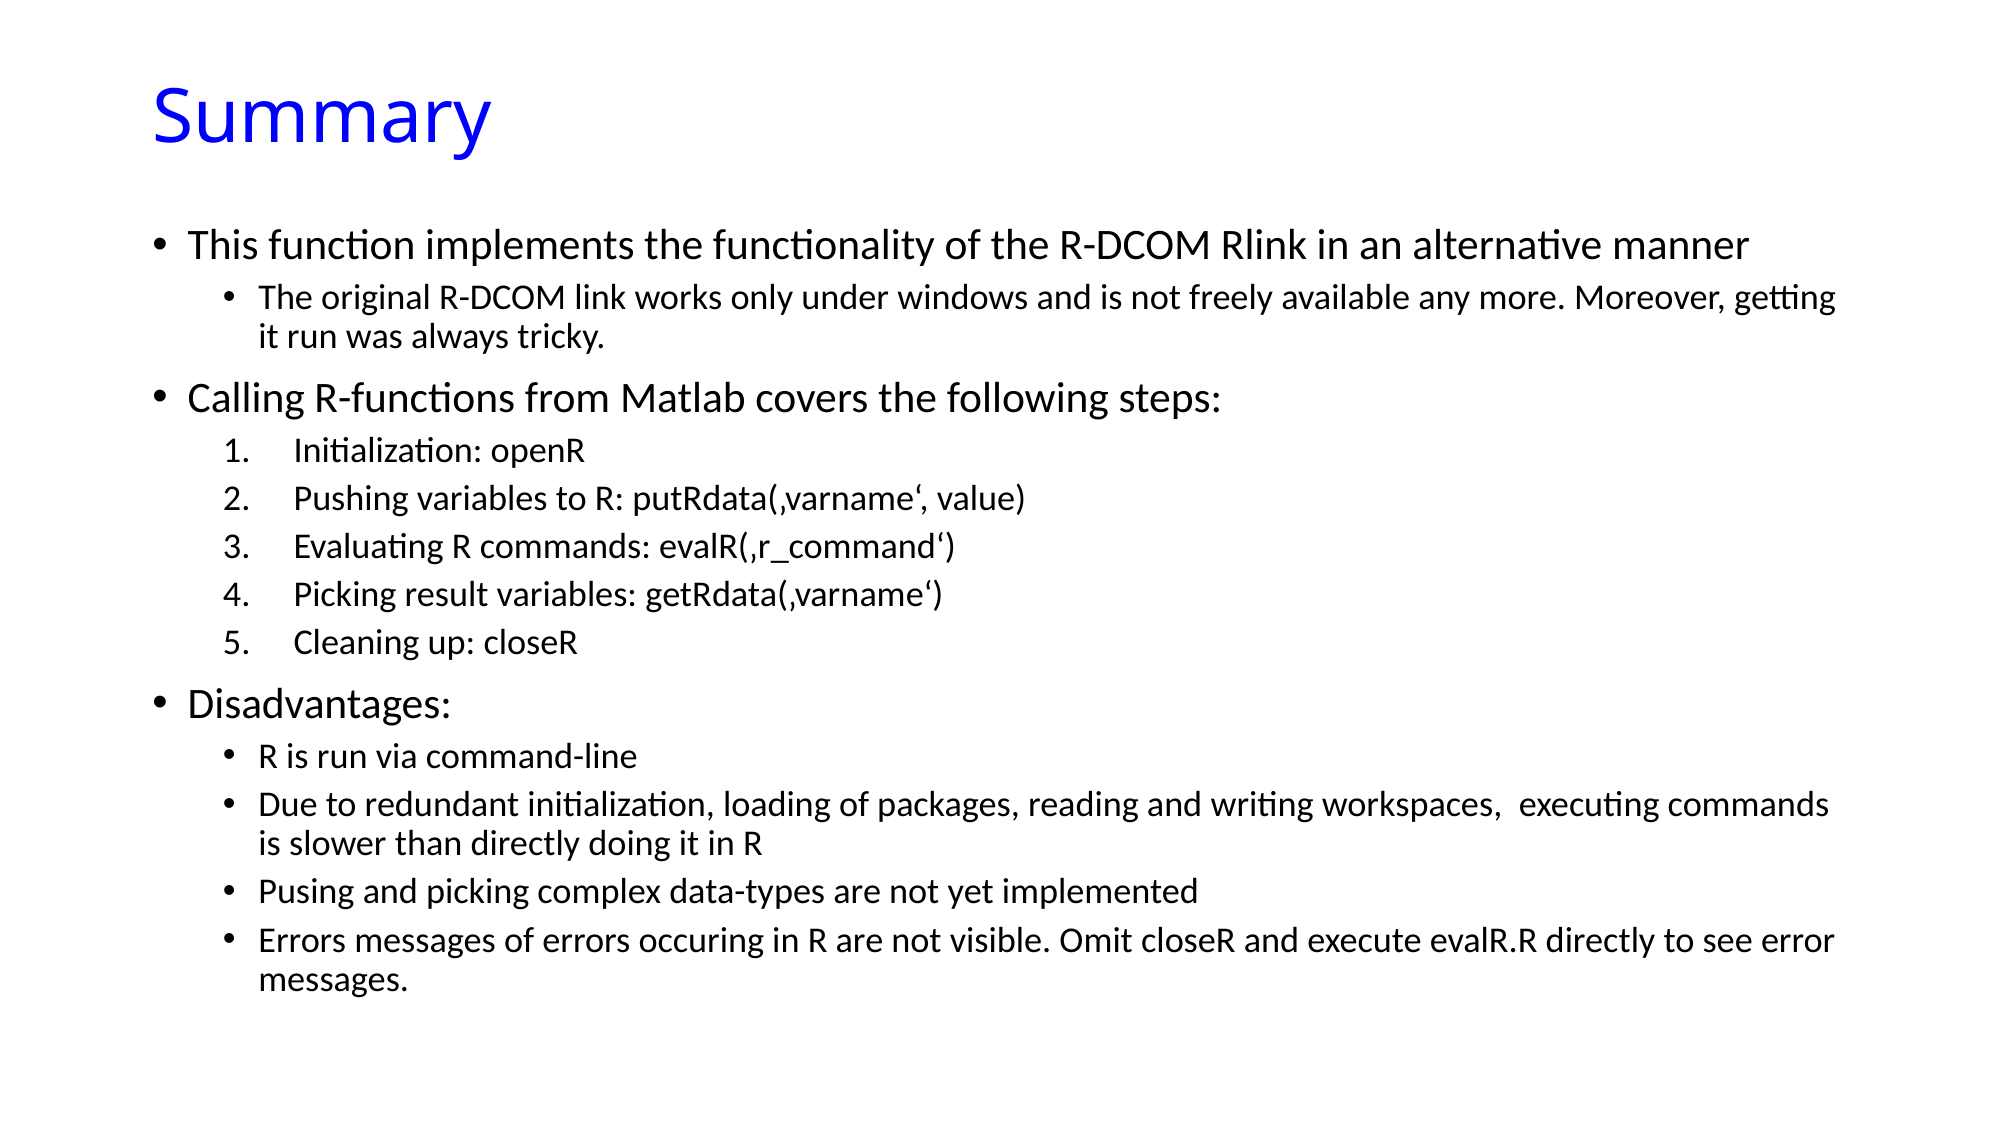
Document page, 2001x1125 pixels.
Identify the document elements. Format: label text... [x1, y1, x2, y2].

title Summary [137, 36, 1863, 200]
list This function implements the functionality of the R-DCOM Rlink in an alternative manner The original R-DCOM link works only under windows and is not freely available any more. Moreover, getting it run was always tricky. Calling R-functions from Matlab covers the following steps: Initialization: openR Pushing variables to R: putRdata(‚varname‘, value) Evaluating R commands: evalR(‚r_command‘) Picking result variables: getRdata(‚varname‘) Cleaning up: closeR Disadvantages: R is run via command-line Due to redundant initialization, loading of packages, reading and writing workspaces, executing commands is slower than directly doing it in R Pusing and picking complex data-types are not yet implemented Errors messages of errors occuring in R are not visible. Omit closeR and execute evalR.R directly to see error messages. [137, 214, 1863, 1014]
